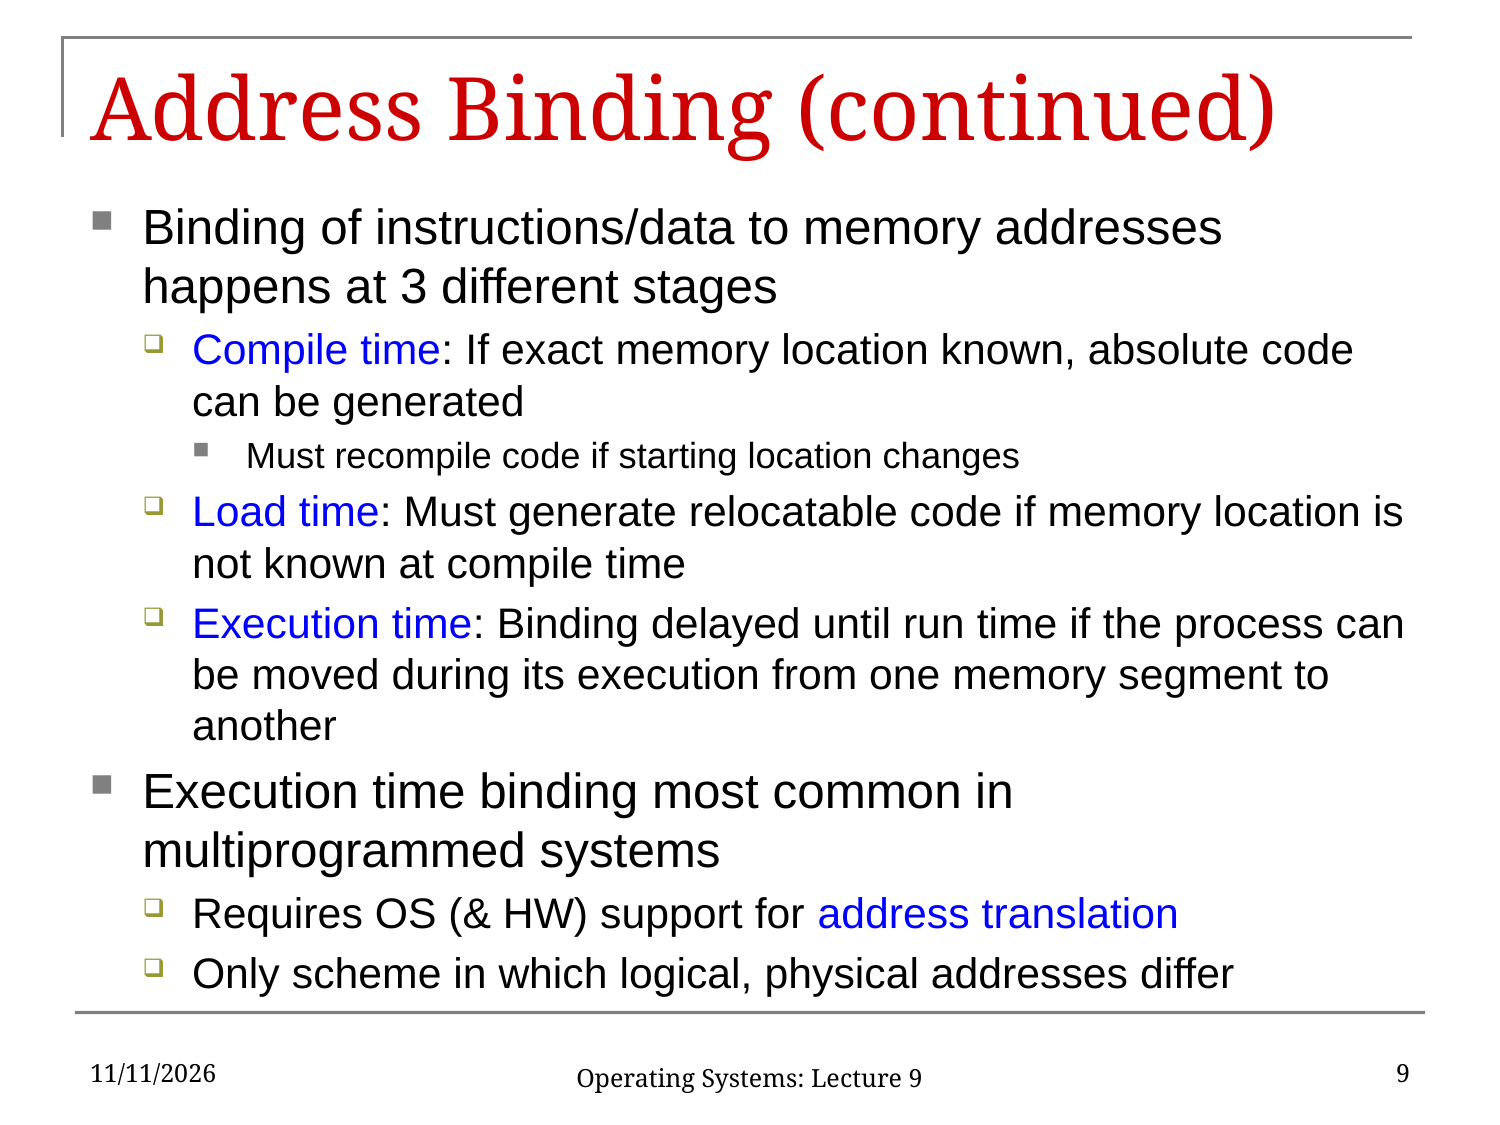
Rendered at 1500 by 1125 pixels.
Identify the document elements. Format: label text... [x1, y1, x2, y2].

slide_number 9 [1074, 1023, 1426, 1100]
footer Operating Systems: Lecture 9 [512, 1024, 988, 1101]
list Binding of instructions/data to memory addresses happens at 3 different stages Compile time: If exact memory location known, absolute code can be generated Must recompile code if starting location changes Load time: Must generate relocatable code if memory location is not known at compile time Execution time: Binding delayed until run time if the process can be moved during its execution from one memory segment to another Execution time binding most common in multiprogrammed systems Requires OS (& HW) support for address translation Only scheme in which logical, physical addresses differ [75, 187, 1425, 1006]
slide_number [74, 1023, 426, 1100]
title Address Binding (continued) [75, 45, 1425, 163]
